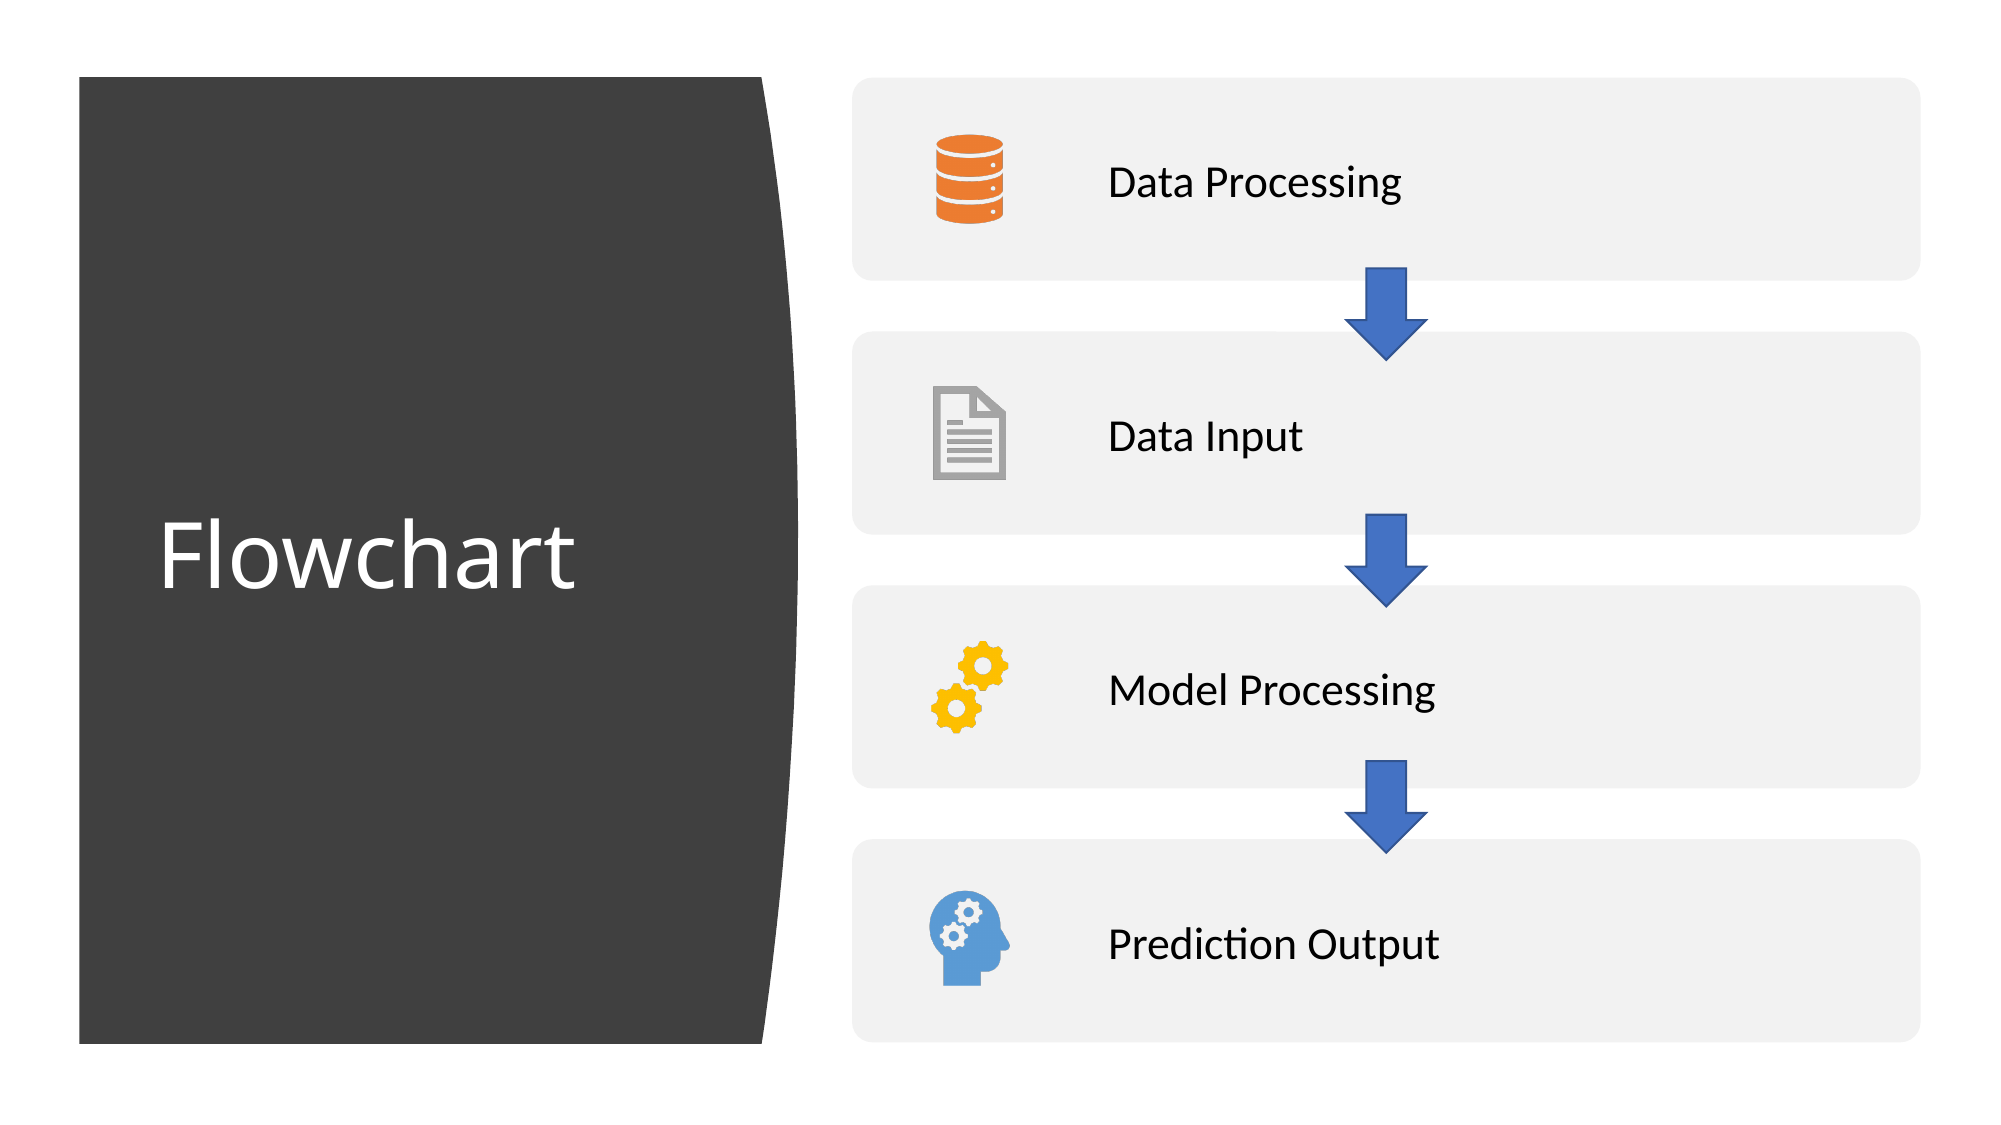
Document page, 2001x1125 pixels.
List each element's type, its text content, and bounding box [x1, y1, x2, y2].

title Flowchart [141, 166, 702, 953]
text_box [78, 76, 800, 1045]
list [852, 77, 1921, 1043]
